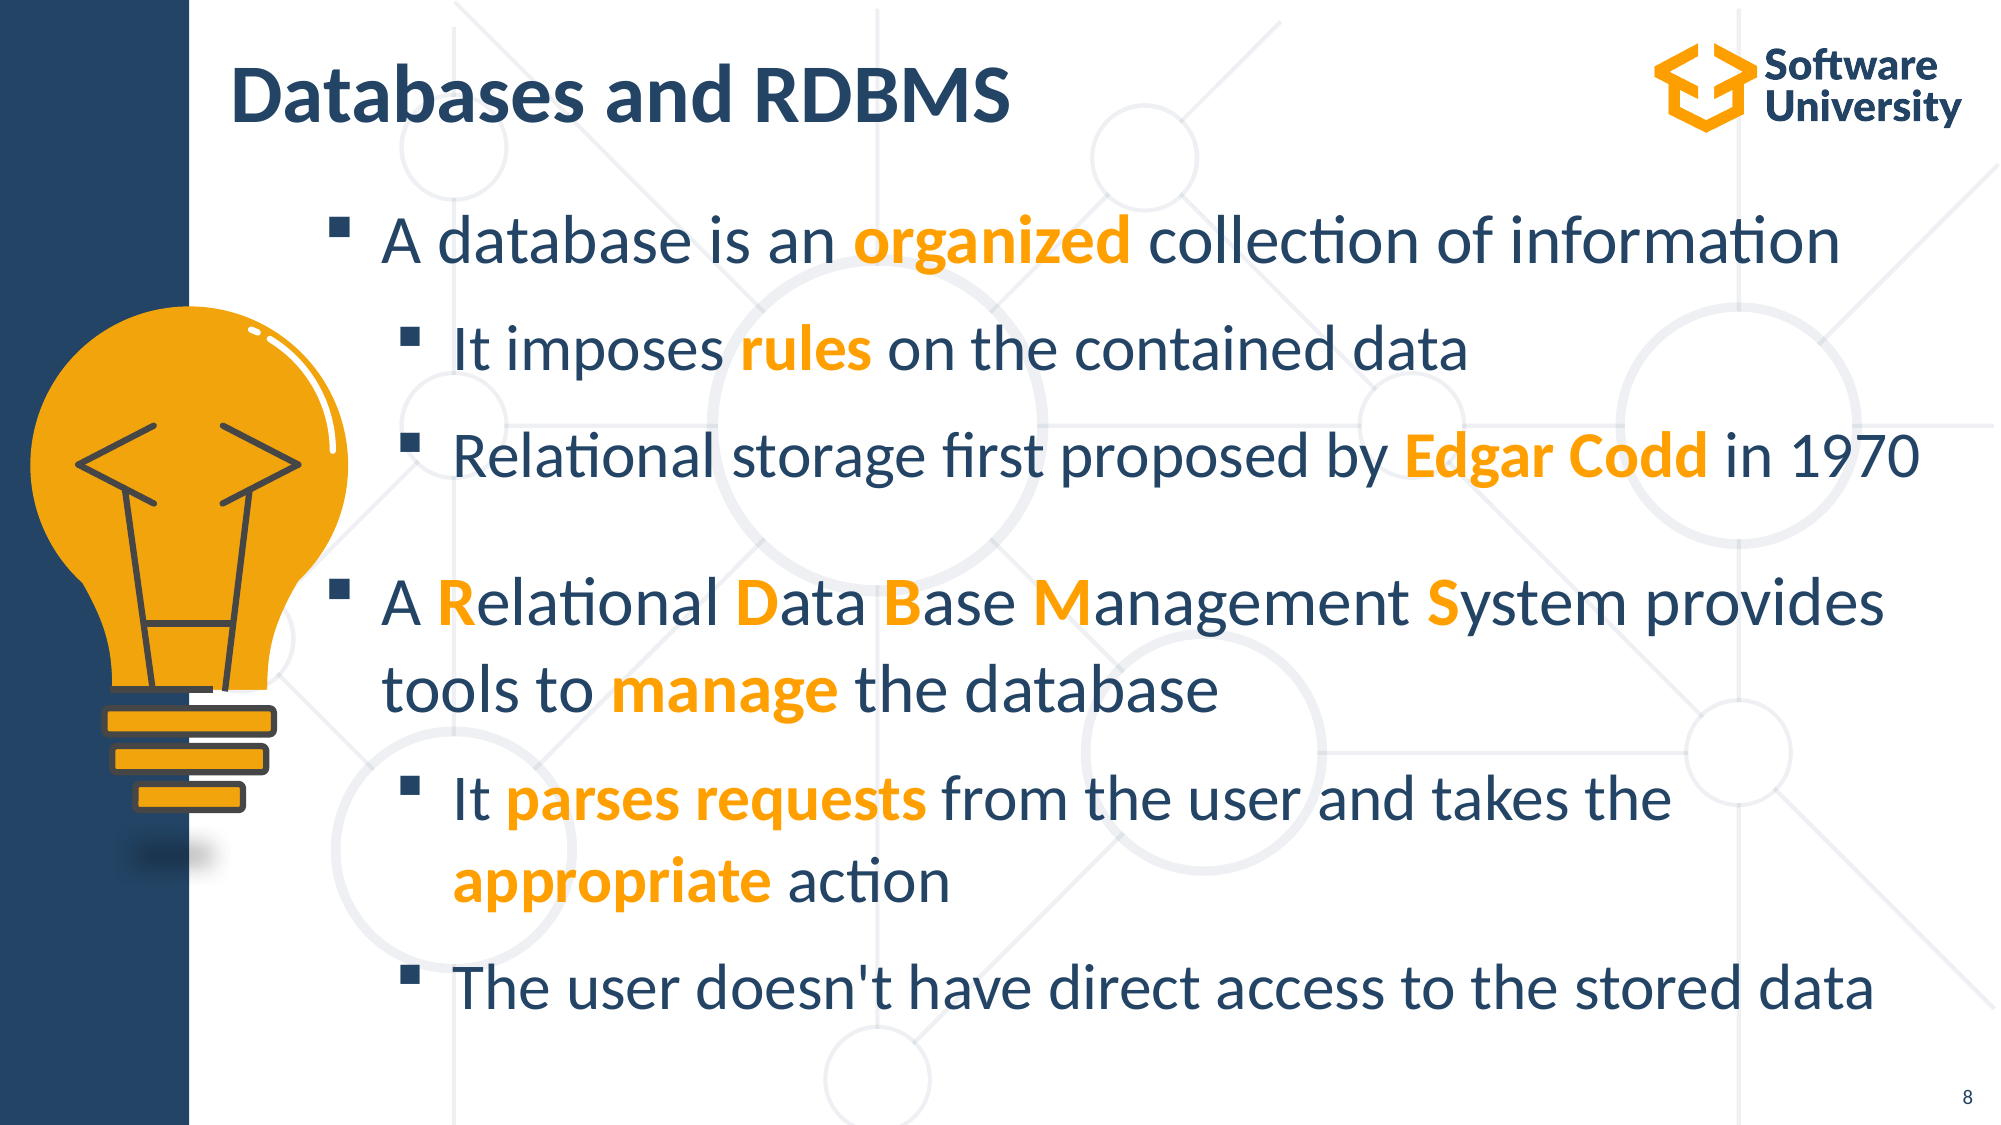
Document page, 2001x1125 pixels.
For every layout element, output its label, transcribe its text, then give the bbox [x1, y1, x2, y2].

text_box 8 [1927, 1067, 1989, 1117]
title Databases and RDBMS [212, 16, 1628, 162]
list A database is an organized collection of information It imposes rules on the contained data Relational storage first proposed by Edgar Codd in 1970 A Relational Data Base Management System provides tools to manage the database It parses requests from the user and takes the appropriate action The user doesn't have direct access to the stored data [306, 183, 1968, 1094]
picture [1641, 31, 1973, 145]
